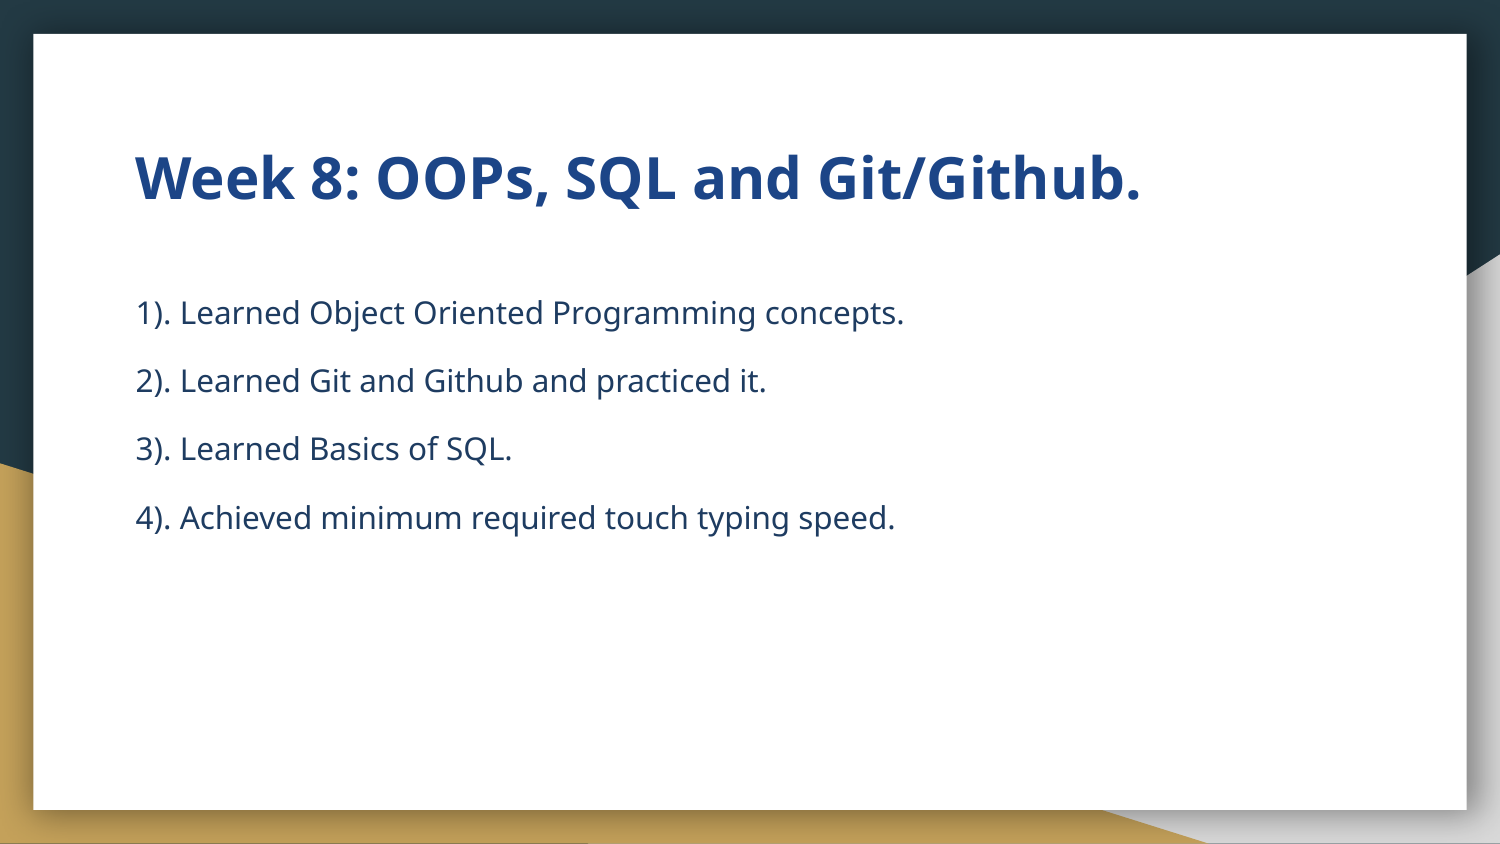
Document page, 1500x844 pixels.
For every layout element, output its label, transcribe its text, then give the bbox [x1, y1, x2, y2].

list 1). Learned Object Oriented Programming concepts. 2). Learned Git and Github and practiced it. 3). Learned Basics of SQL. 4). Achieved minimum required touch typing speed. [120, 272, 1420, 734]
title Week 8: OOPs, SQL and Git/Github. [120, 126, 1352, 272]
